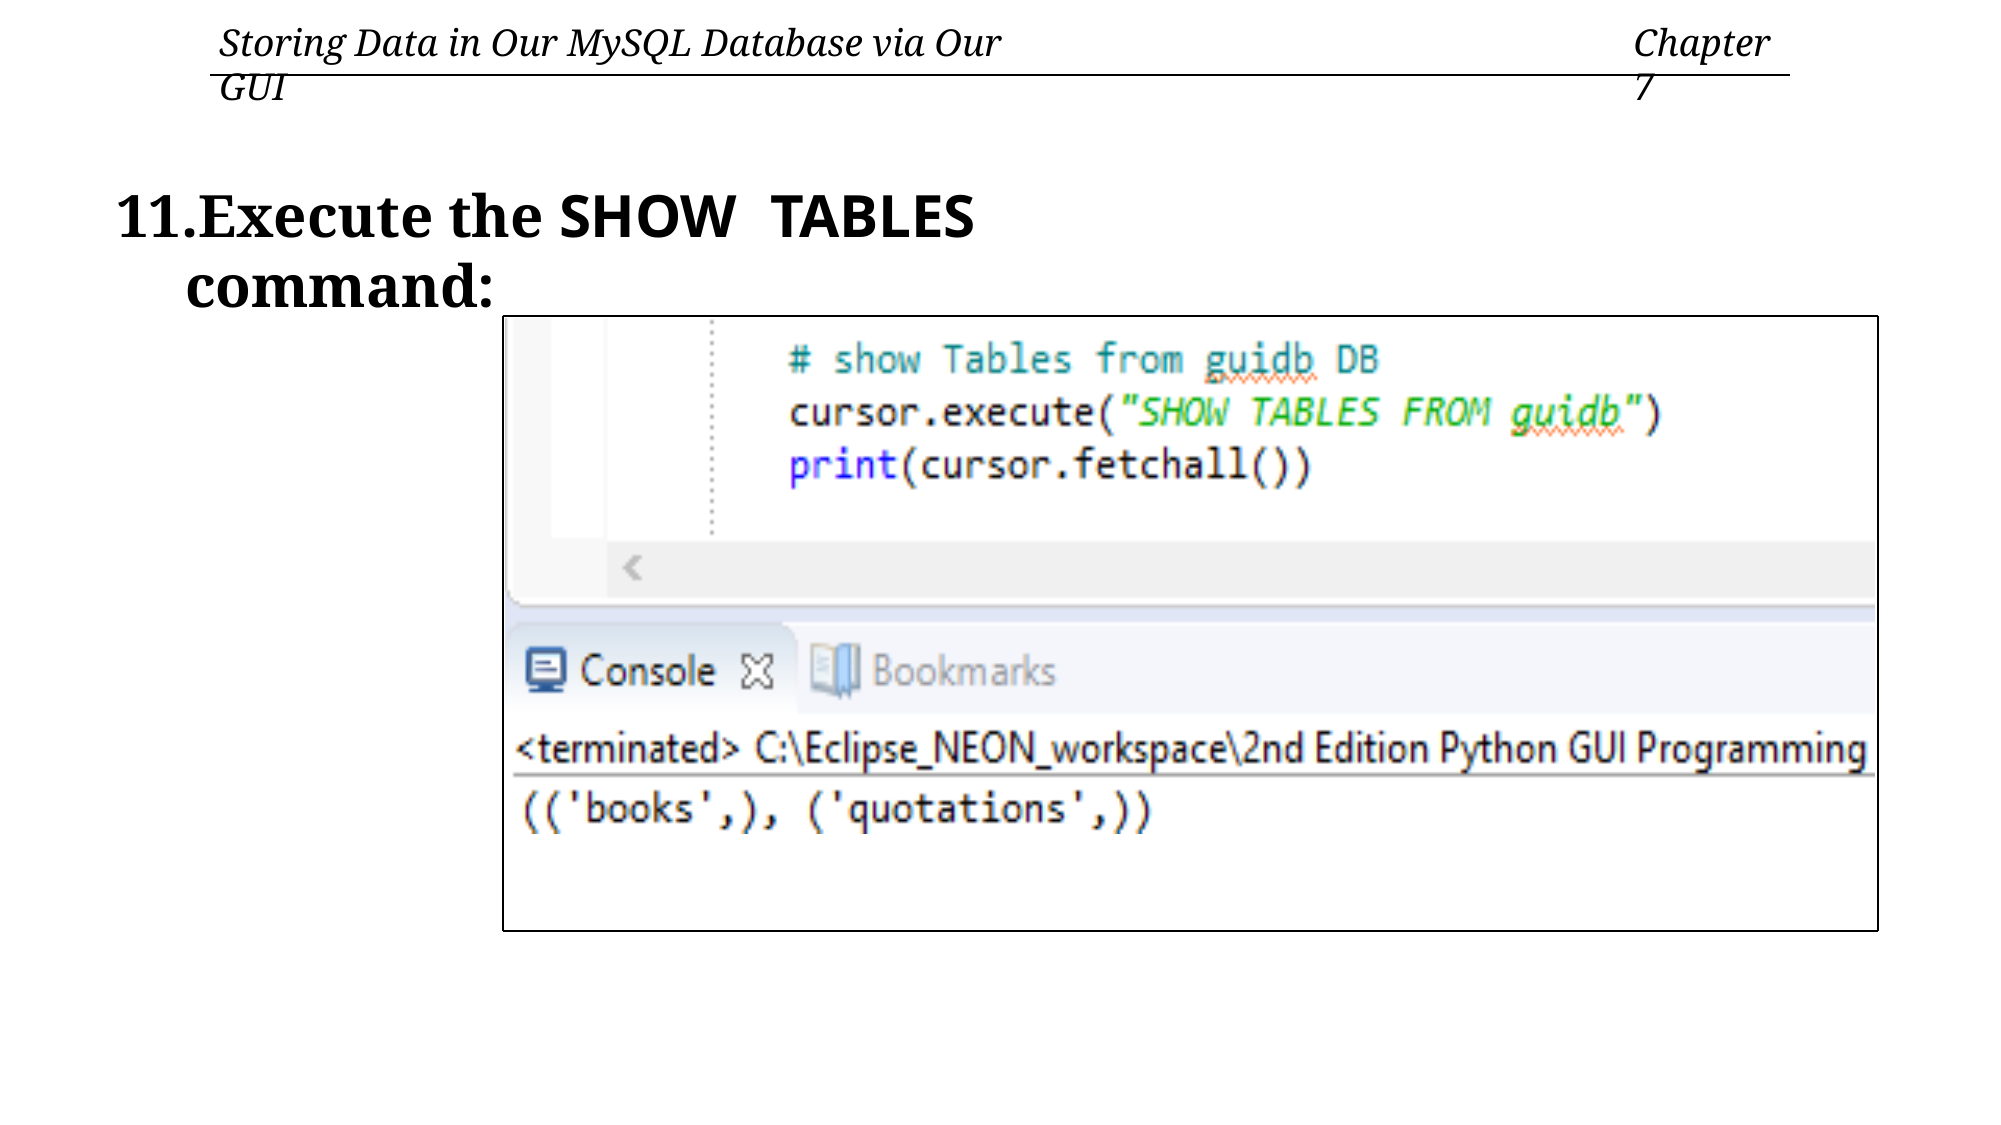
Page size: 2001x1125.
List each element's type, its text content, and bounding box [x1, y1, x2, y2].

text_box Storing Data in Our MySQL Database via Our GUI [215, 15, 1017, 74]
text_box Chapter 7 [1629, 15, 1785, 74]
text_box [499, 312, 1881, 935]
text_box Chapter 7 [1629, 75, 1785, 109]
text_box Execute the SHOW TABLES command: [112, 175, 1298, 320]
text_box Storing Data in Our MySQL Database via Our GUI [215, 75, 1017, 109]
